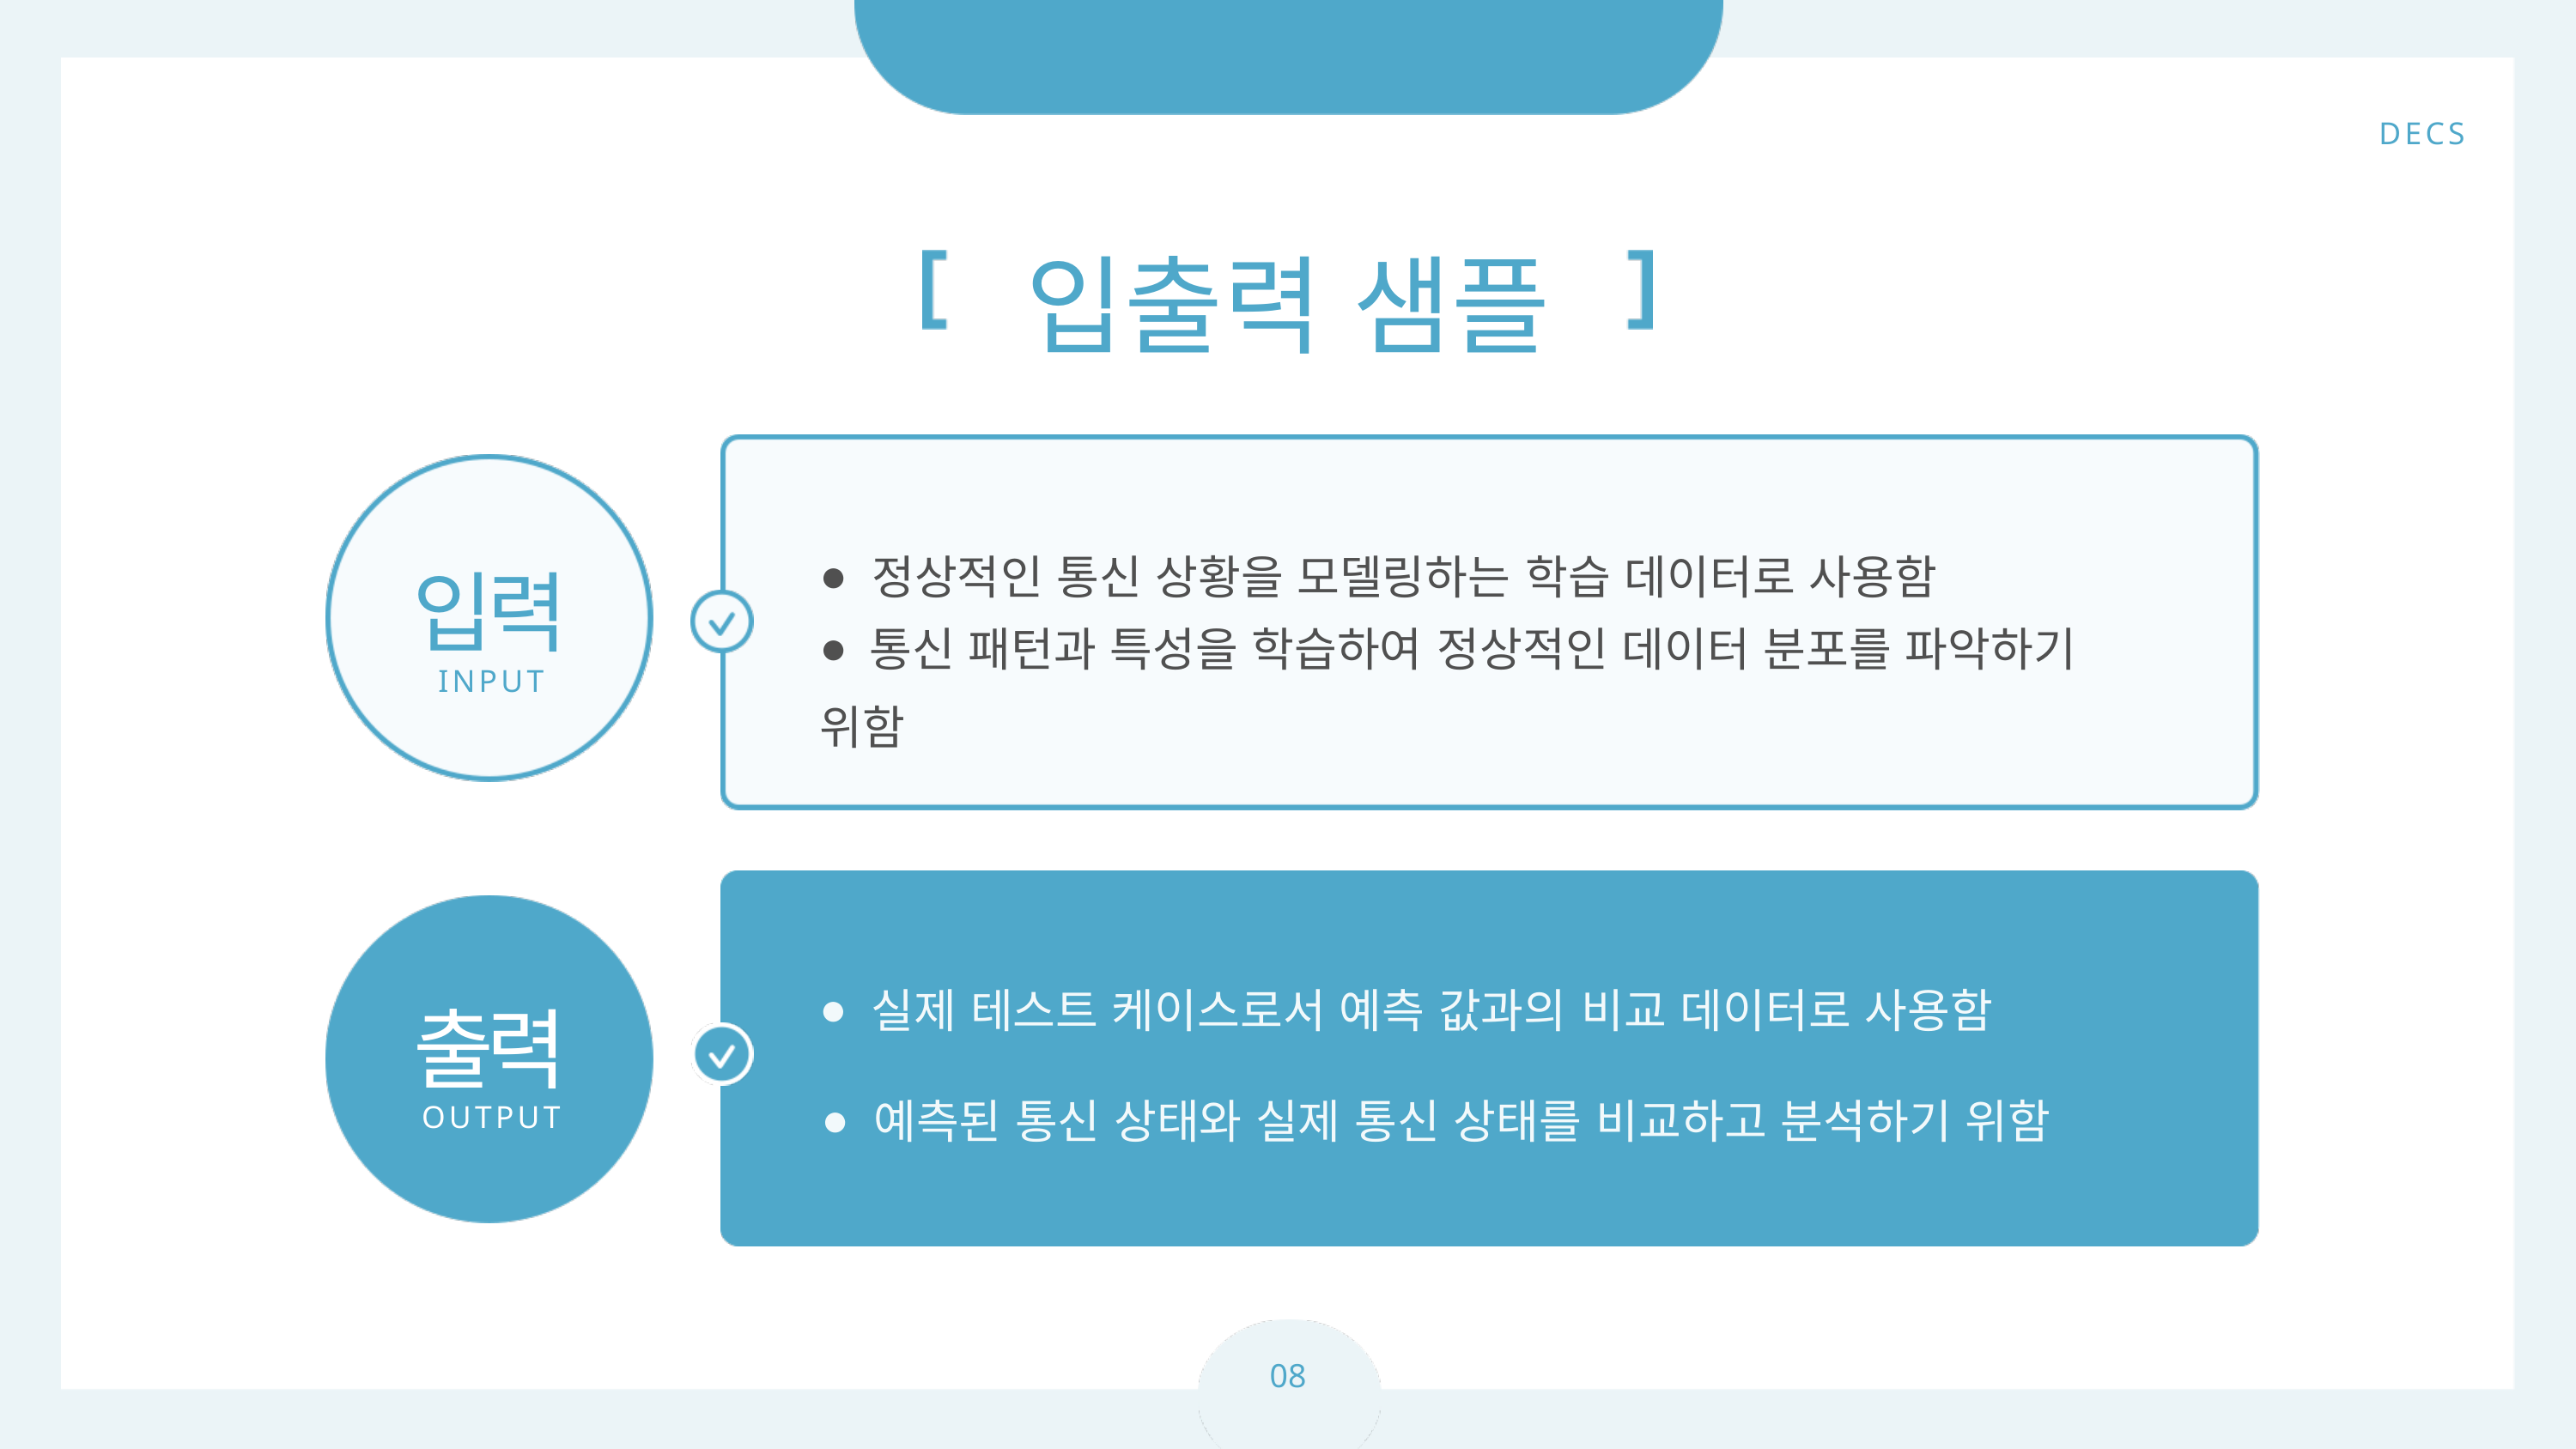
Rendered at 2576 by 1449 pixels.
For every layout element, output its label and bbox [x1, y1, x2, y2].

text_box [325, 453, 653, 782]
text_box [325, 895, 653, 1224]
picture [61, 0, 2515, 1449]
